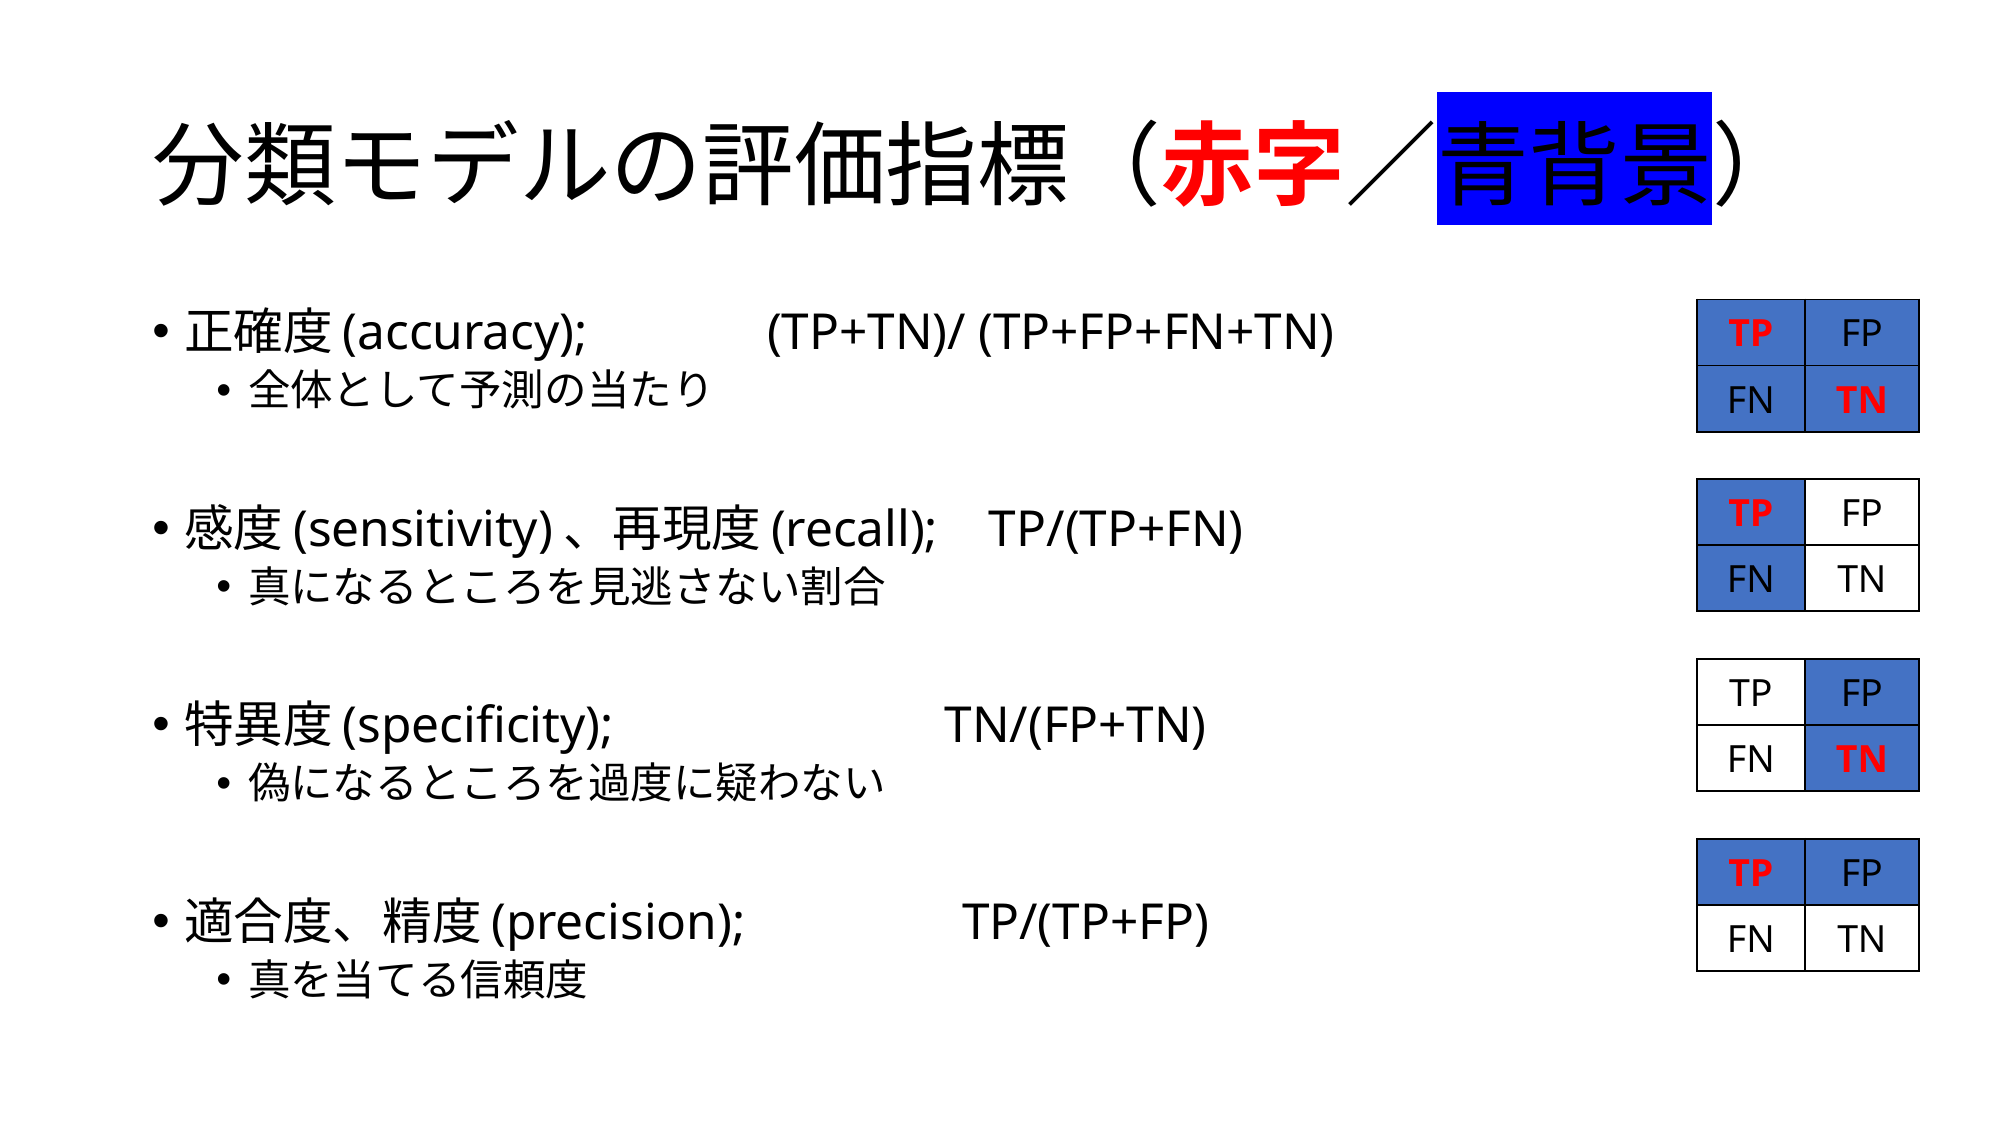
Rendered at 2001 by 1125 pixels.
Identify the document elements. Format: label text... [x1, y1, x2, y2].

table_header FP [1806, 660, 1918, 724]
table_header FP [1806, 480, 1918, 544]
table_cell TN [1806, 906, 1918, 970]
table_cell TN [1806, 366, 1918, 431]
table_cell TN [1806, 726, 1918, 790]
title 分類モデルの評価指標（赤字／青背景） [137, 59, 1863, 278]
table_header FP [1806, 300, 1918, 365]
table_header TP [1698, 660, 1804, 724]
table_header TP [1698, 840, 1804, 904]
table_cell FN [1698, 726, 1804, 790]
list 正確度(accuracy); (TP+TN)/ (TP+FP+FN+TN) 全体として予測の当たり 感度(sensitivity)、再現度(recall); TP/(TP+FN) 真になるところを見逃さない割合 特異度(specificity); TN/(FP+TN) 偽になるところを過度に疑わない 適合度、精度(precision); TP/(TP+FP) 真を当てる信頼度 [137, 299, 1863, 1014]
table_header TP [1698, 300, 1804, 365]
table_cell FN [1698, 366, 1804, 431]
table_cell FN [1698, 546, 1804, 610]
table_header TP [1698, 480, 1804, 544]
table_cell FN [1698, 906, 1804, 970]
table_cell TN [1806, 546, 1918, 610]
table_header FP [1806, 840, 1918, 904]
